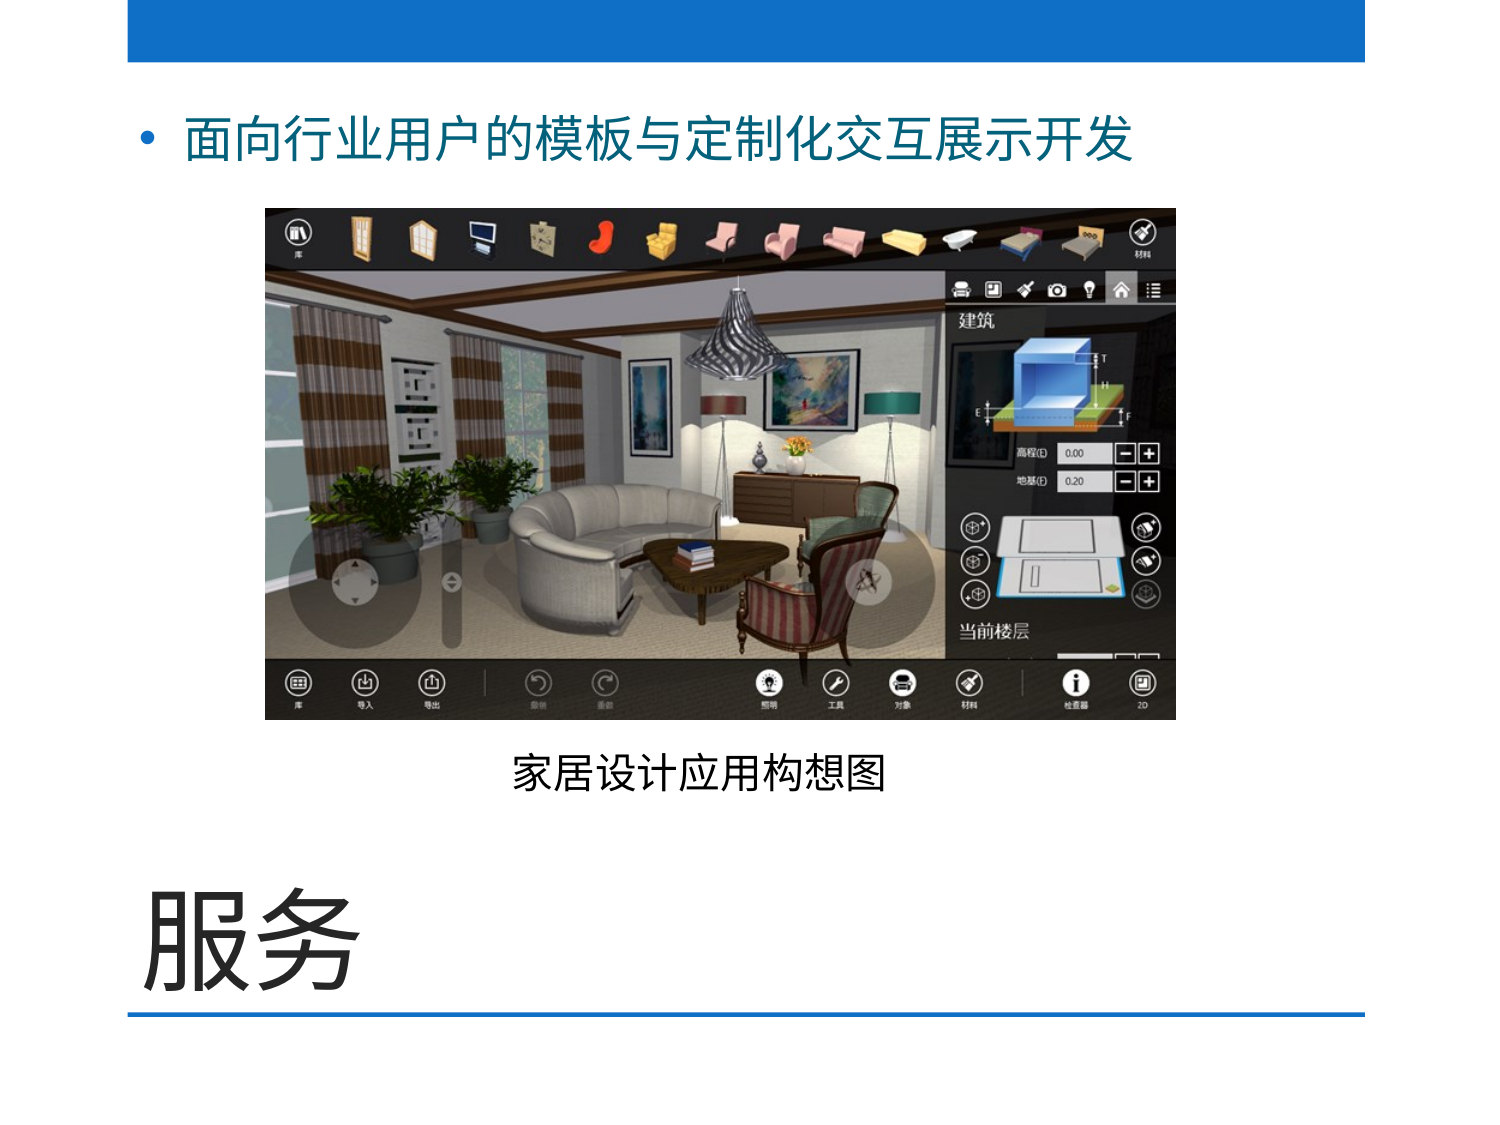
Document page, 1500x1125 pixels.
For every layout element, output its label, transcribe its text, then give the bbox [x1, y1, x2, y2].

list 面向行业用户的模板与定制化交互展示开发 [123, 66, 1362, 209]
title 服务 [125, 750, 1238, 1013]
text_box 家居设计应用构想图 [496, 739, 916, 805]
picture [264, 207, 1176, 721]
